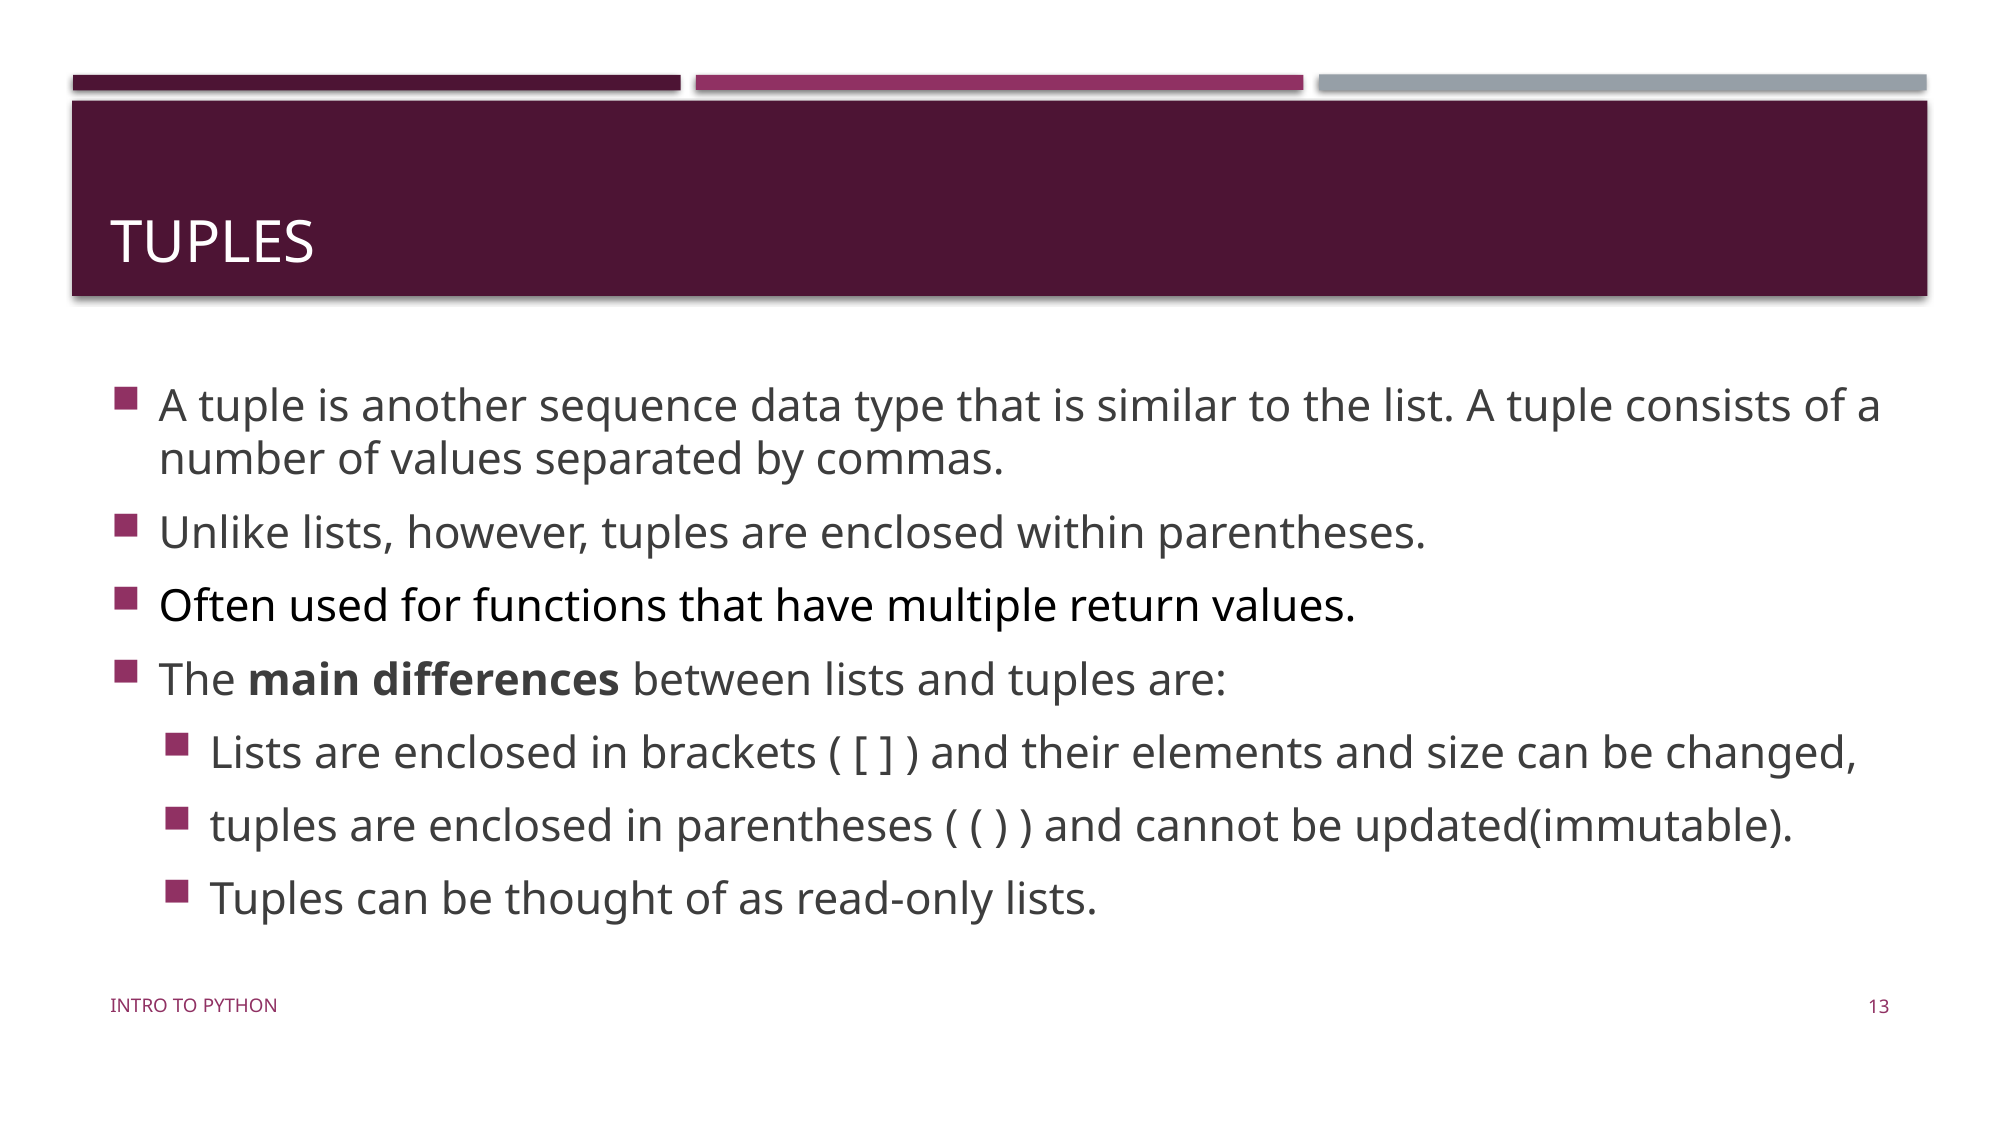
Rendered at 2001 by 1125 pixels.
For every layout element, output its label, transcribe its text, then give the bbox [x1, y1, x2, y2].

title Tuples [95, 115, 1905, 282]
list A tuple is another sequence data type that is similar to the list. A tuple consists of a number of values separated by commas. Unlike lists, however, tuples are enclosed within parentheses. Often used for functions that have multiple return values. The main differences between lists and tuples are: Lists are enclosed in brackets ( [ ] ) and their elements and size can be changed, tuples are enclosed in parentheses ( ( ) ) and cannot be updated(immutable). Tuples can be thought of as read-only lists. [95, 369, 1905, 974]
footer Intro to Python [95, 976, 1230, 1037]
slide_number 13 [1732, 977, 1905, 1037]
